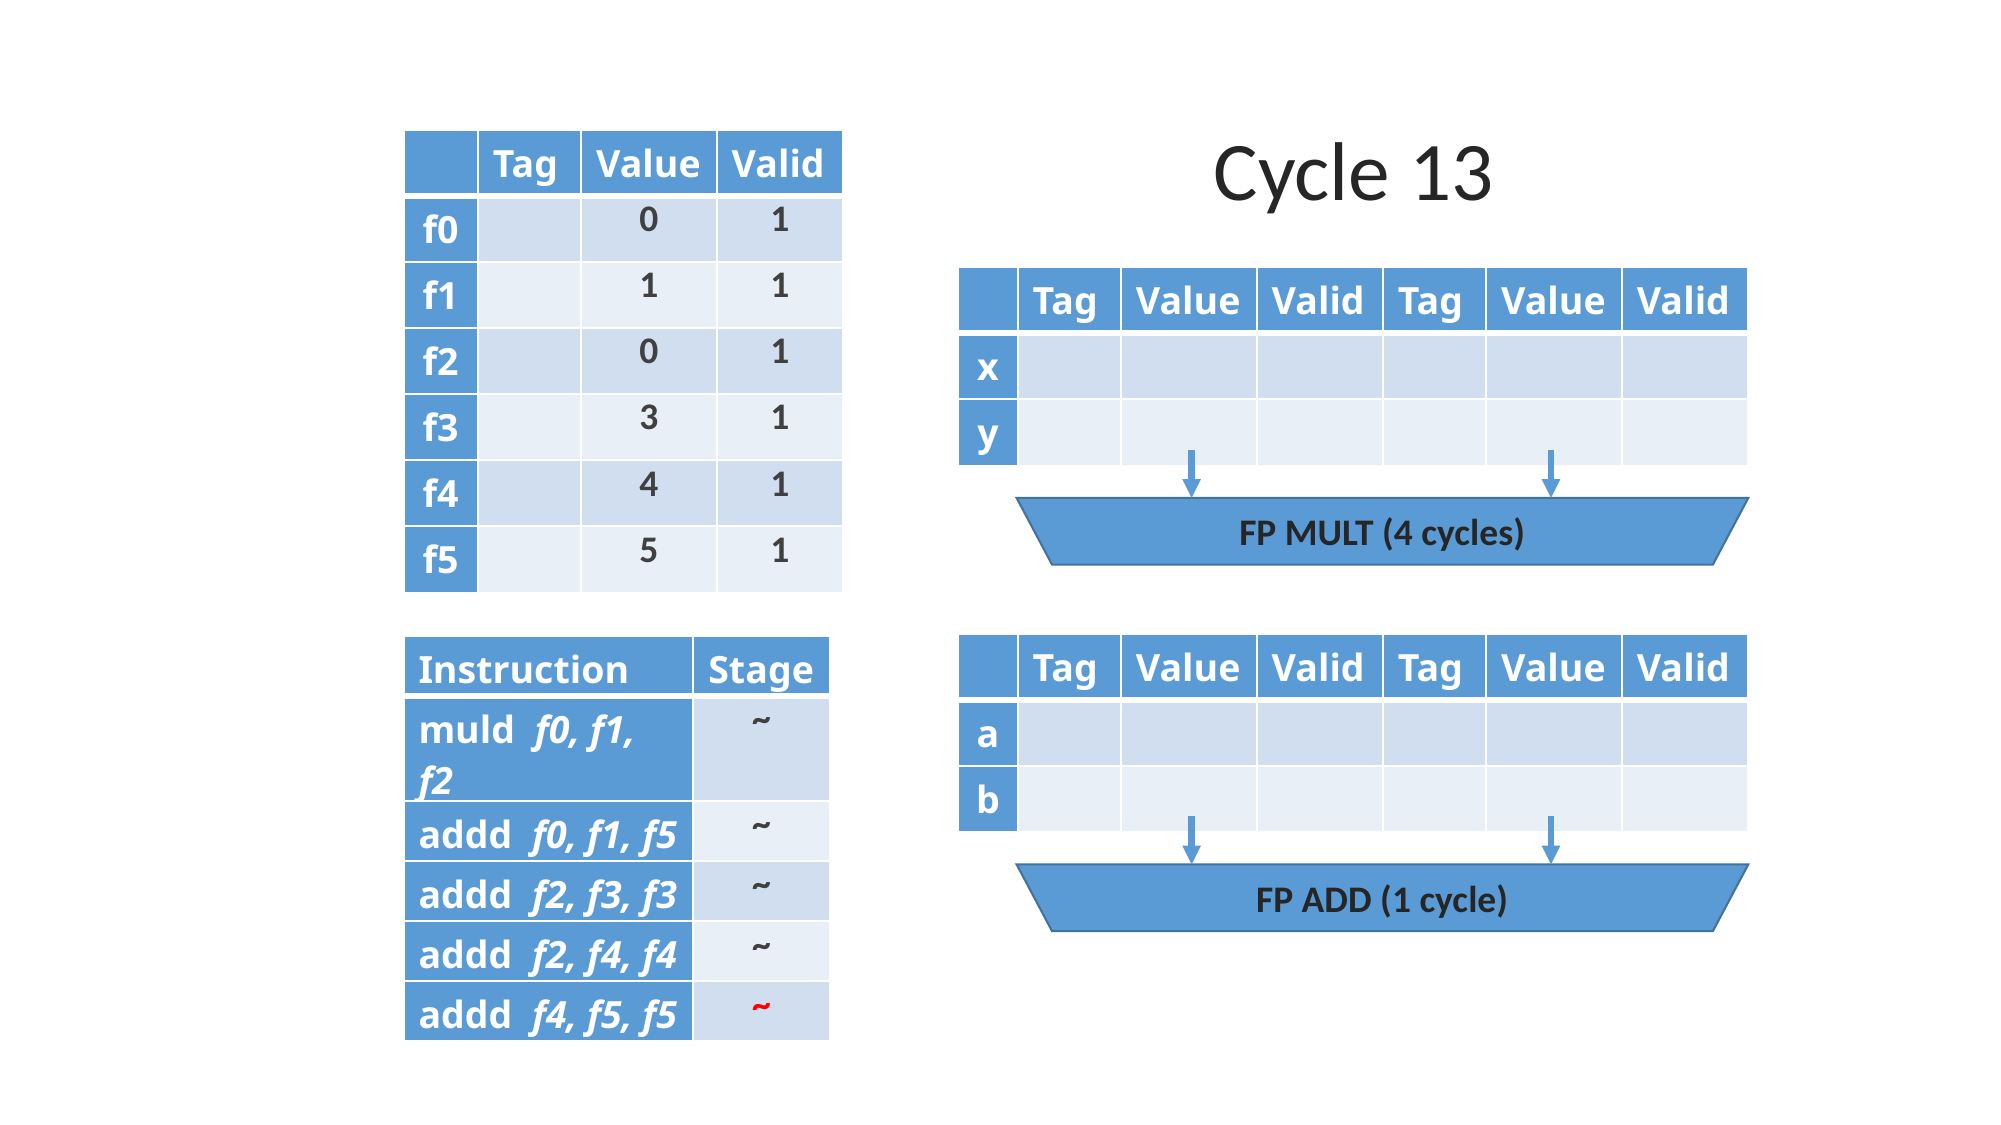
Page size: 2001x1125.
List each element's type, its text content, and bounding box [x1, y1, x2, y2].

table_header Value [1122, 268, 1256, 330]
table_cell [1623, 767, 1747, 831]
text_box Cycle 13 [1123, 109, 1584, 224]
table_cell [1122, 767, 1256, 831]
table_header Value [1487, 635, 1621, 697]
table_cell [479, 199, 580, 261]
text_box FP MULT (4 cycles) [1224, 500, 1541, 561]
table_header Value [1122, 635, 1256, 697]
table_cell 1 [718, 199, 842, 261]
table_header Value [582, 131, 716, 193]
table_cell f2 [405, 329, 477, 393]
table_cell 5 [582, 527, 716, 592]
table_header Valid [1623, 635, 1747, 697]
table_cell b [959, 767, 1017, 831]
table_cell [479, 395, 580, 459]
table_cell ~ [694, 699, 829, 800]
table_cell addd f2, f4, f4 [405, 922, 692, 980]
table_header Valid [1258, 268, 1382, 330]
table_cell 1 [718, 329, 842, 393]
table_cell 1 [718, 527, 842, 592]
table_cell [1019, 767, 1120, 831]
table_cell [1258, 400, 1382, 465]
text_box FP ADD (1 cycle) [1241, 867, 1524, 928]
table_header Tag [1384, 268, 1485, 330]
table_cell [1487, 703, 1621, 765]
table_cell addd f4, f5, f5 [405, 982, 692, 1040]
table_cell [1487, 767, 1621, 831]
table_cell [1623, 336, 1747, 398]
table_cell muld f0, f1, f2 [405, 699, 692, 800]
table_cell [1384, 400, 1485, 465]
table_cell [1019, 336, 1120, 398]
table_cell [1623, 703, 1747, 765]
table_cell addd f2, f3, f3 [405, 862, 692, 920]
table_header [959, 635, 1017, 697]
table_header [405, 131, 477, 193]
table_cell ~ [694, 982, 829, 1040]
table_header Valid [1623, 268, 1747, 330]
table_header Instruction [405, 637, 692, 693]
table_cell [1258, 767, 1382, 831]
table_cell ~ [694, 862, 829, 920]
table_cell [1019, 703, 1120, 765]
table_cell [479, 329, 580, 393]
table_header Tag [479, 131, 580, 193]
table_cell 3 [582, 395, 716, 459]
table_cell [1487, 336, 1621, 398]
table_cell ~ [694, 922, 829, 980]
table_cell ~ [694, 802, 829, 860]
table_cell f3 [405, 395, 477, 459]
text_box [1014, 863, 1750, 933]
table_cell 1 [718, 395, 842, 459]
table_cell [1623, 400, 1747, 465]
table_header [959, 268, 1017, 330]
table_cell [1258, 336, 1382, 398]
table_cell [1258, 703, 1382, 765]
table_header Tag [1019, 635, 1120, 697]
table_cell y [959, 400, 1017, 465]
table_cell a [959, 703, 1017, 765]
table_cell [1122, 336, 1256, 398]
table_cell f0 [405, 199, 477, 261]
table_header Valid [718, 131, 842, 193]
table_cell 0 [582, 199, 716, 261]
table_cell addd f0, f1, f5 [405, 802, 692, 860]
table_cell [1122, 400, 1256, 465]
table_header Value [1487, 268, 1621, 330]
table_cell [1122, 703, 1256, 765]
table_cell x [959, 336, 1017, 398]
table_cell [1487, 400, 1621, 465]
table_cell 4 [582, 461, 716, 525]
table_cell [1019, 400, 1120, 465]
table_header Valid [1258, 635, 1382, 697]
table_cell f5 [405, 527, 477, 592]
table_cell 1 [718, 263, 842, 327]
table_cell [479, 527, 580, 592]
table_cell [1384, 336, 1485, 398]
table_cell f4 [405, 461, 477, 525]
table_cell 1 [582, 263, 716, 327]
table_cell [1384, 703, 1485, 765]
text_box [1014, 496, 1750, 566]
table_cell 0 [582, 329, 716, 393]
table_cell [479, 263, 580, 327]
table_header Tag [1384, 635, 1485, 697]
table_header Stage [694, 637, 829, 693]
table_cell 1 [718, 461, 842, 525]
table_cell f1 [405, 263, 477, 327]
table_header Tag [1019, 268, 1120, 330]
table_cell [1384, 767, 1485, 831]
table_cell [479, 461, 580, 525]
